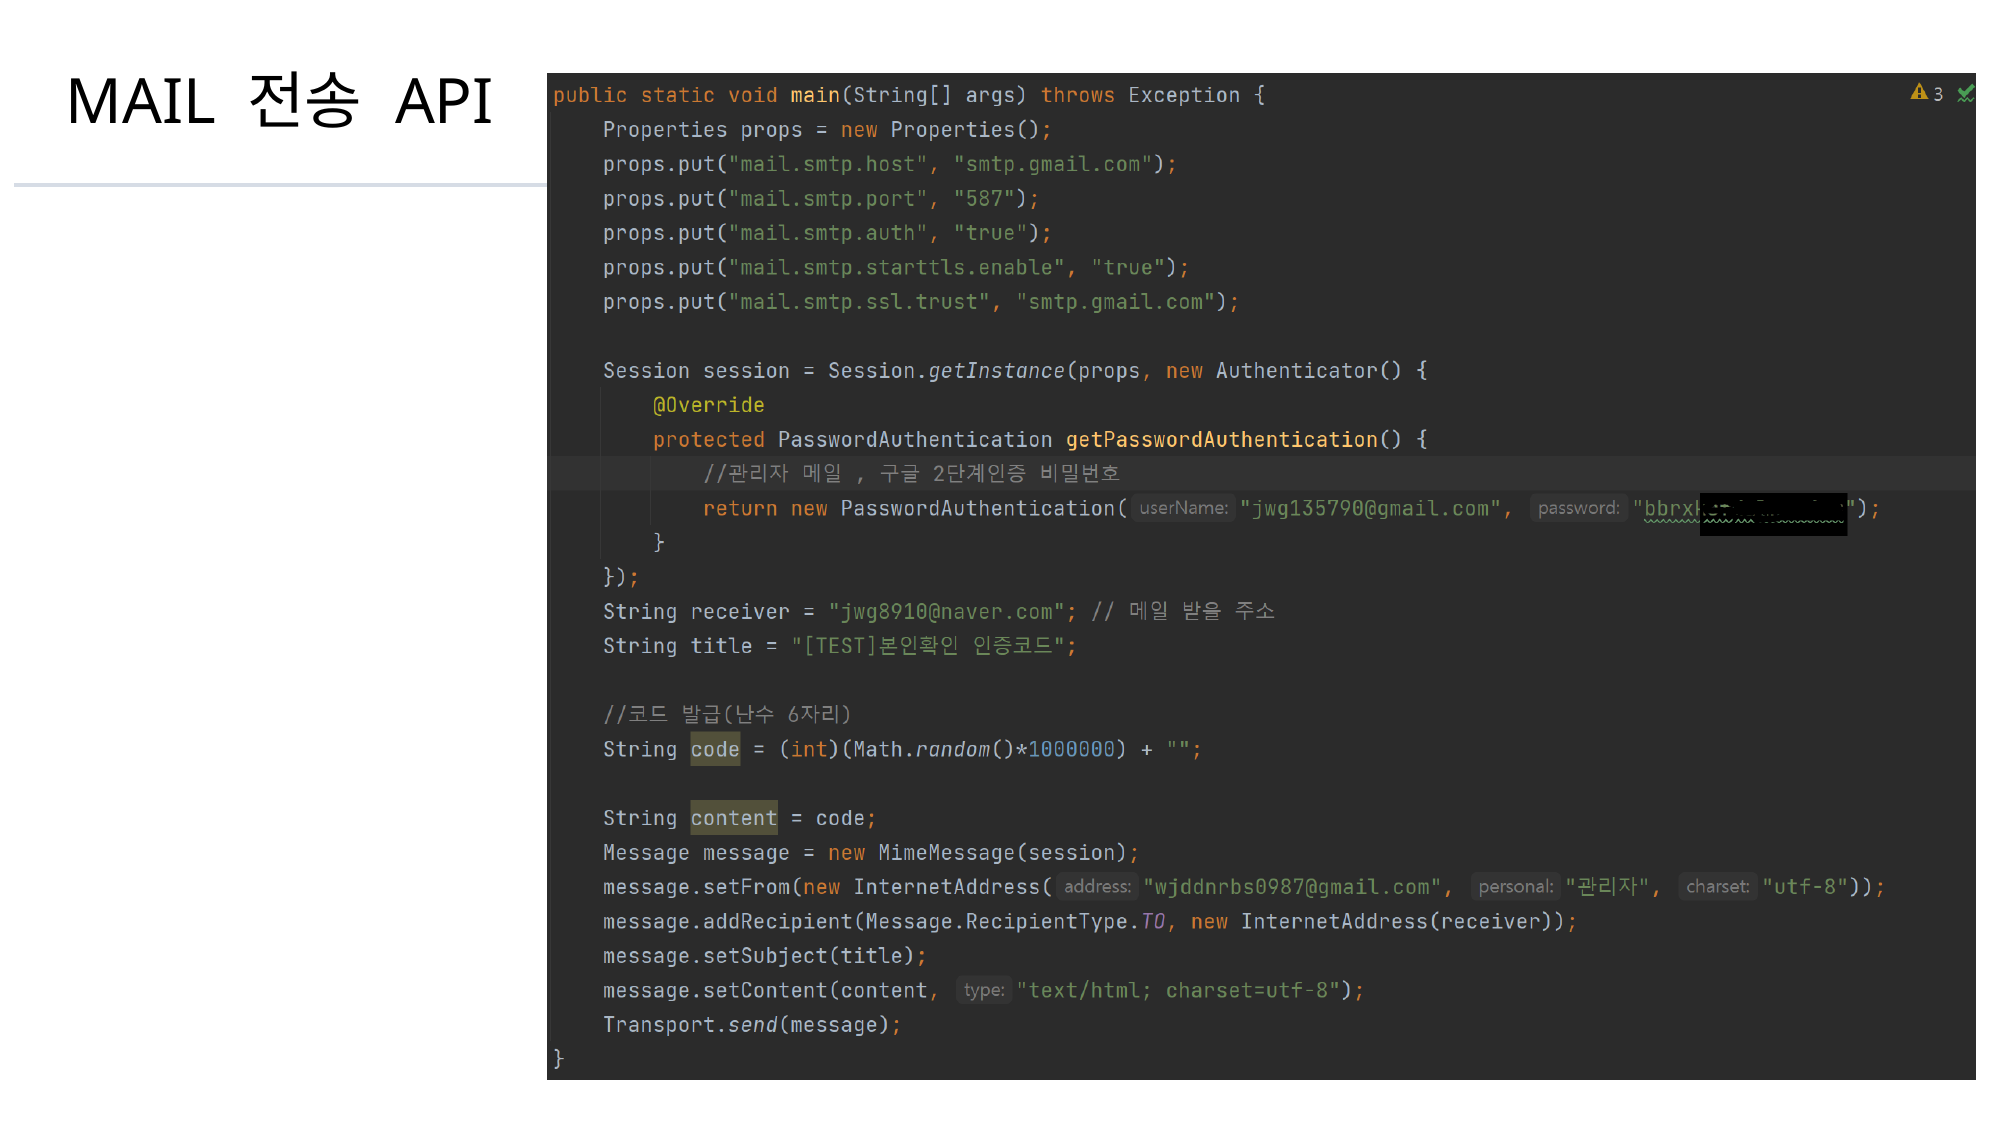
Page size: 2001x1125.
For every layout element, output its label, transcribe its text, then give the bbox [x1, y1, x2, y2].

text_box MAIL 전송 API [50, 54, 1158, 144]
picture [547, 73, 1976, 1080]
